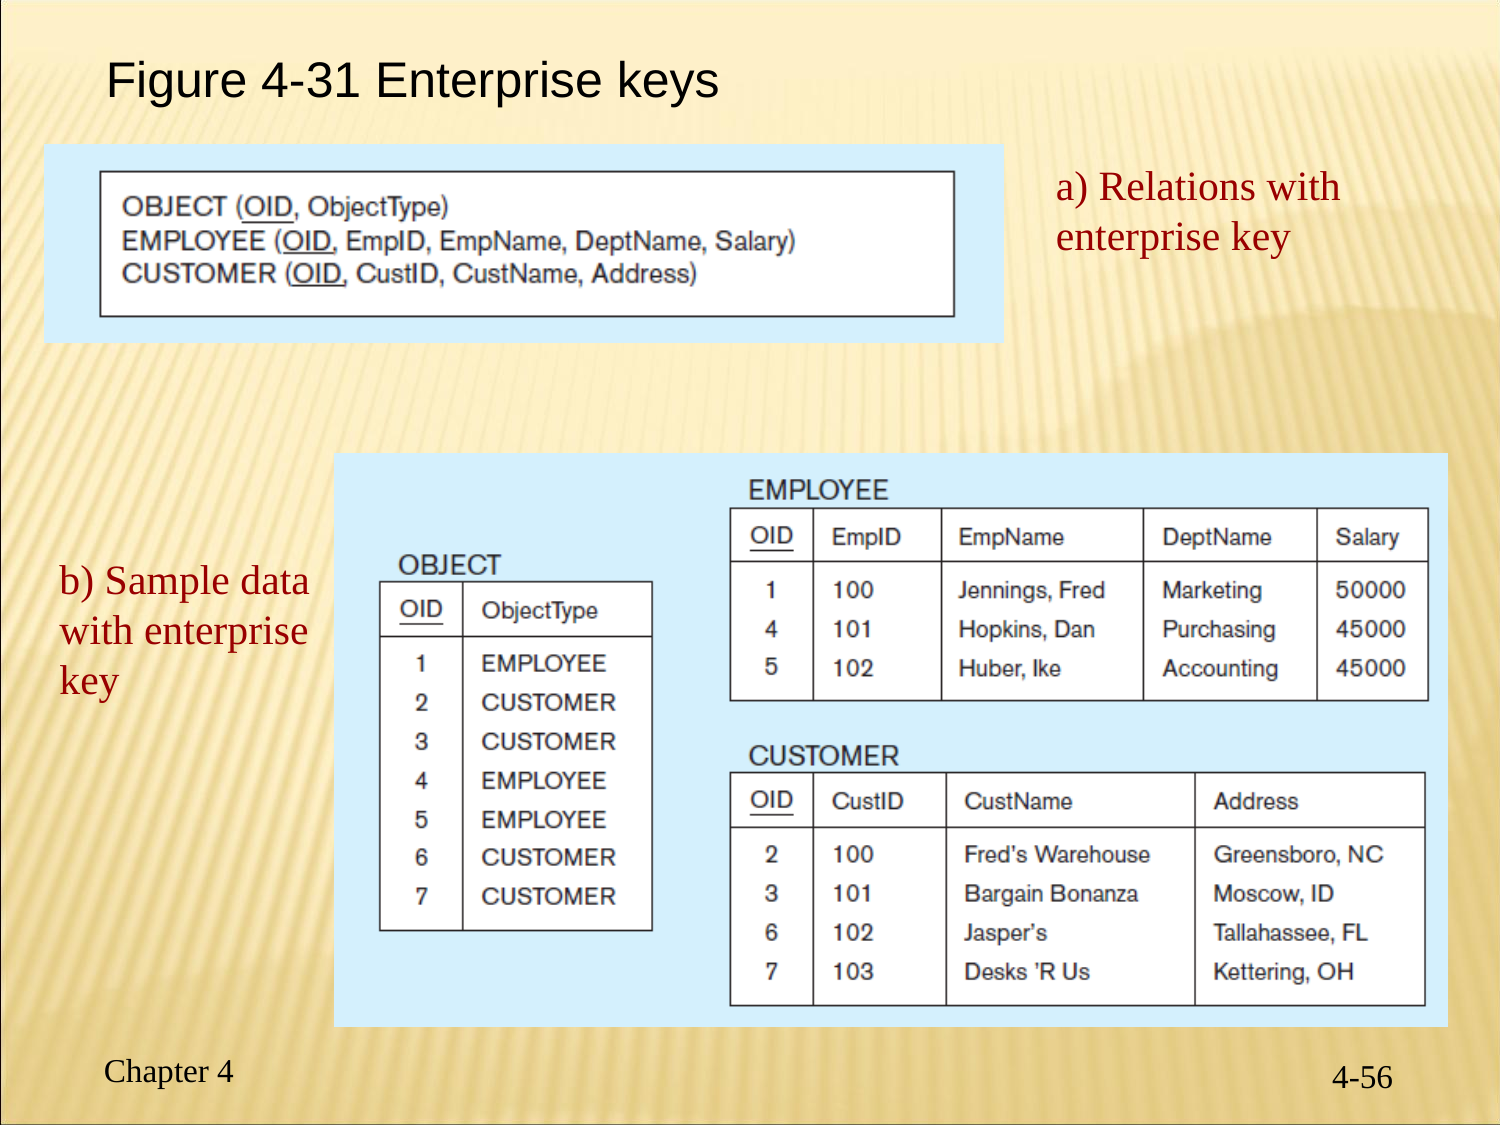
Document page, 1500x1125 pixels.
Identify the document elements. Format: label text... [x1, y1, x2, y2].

text_box Figure 4-31 Enterprise keys [91, 40, 1429, 116]
picture [0, 0, 1500, 1125]
text_box b) Sample data with enterprise key [44, 545, 324, 711]
text_box a) Relations with enterprise key [1041, 151, 1479, 267]
